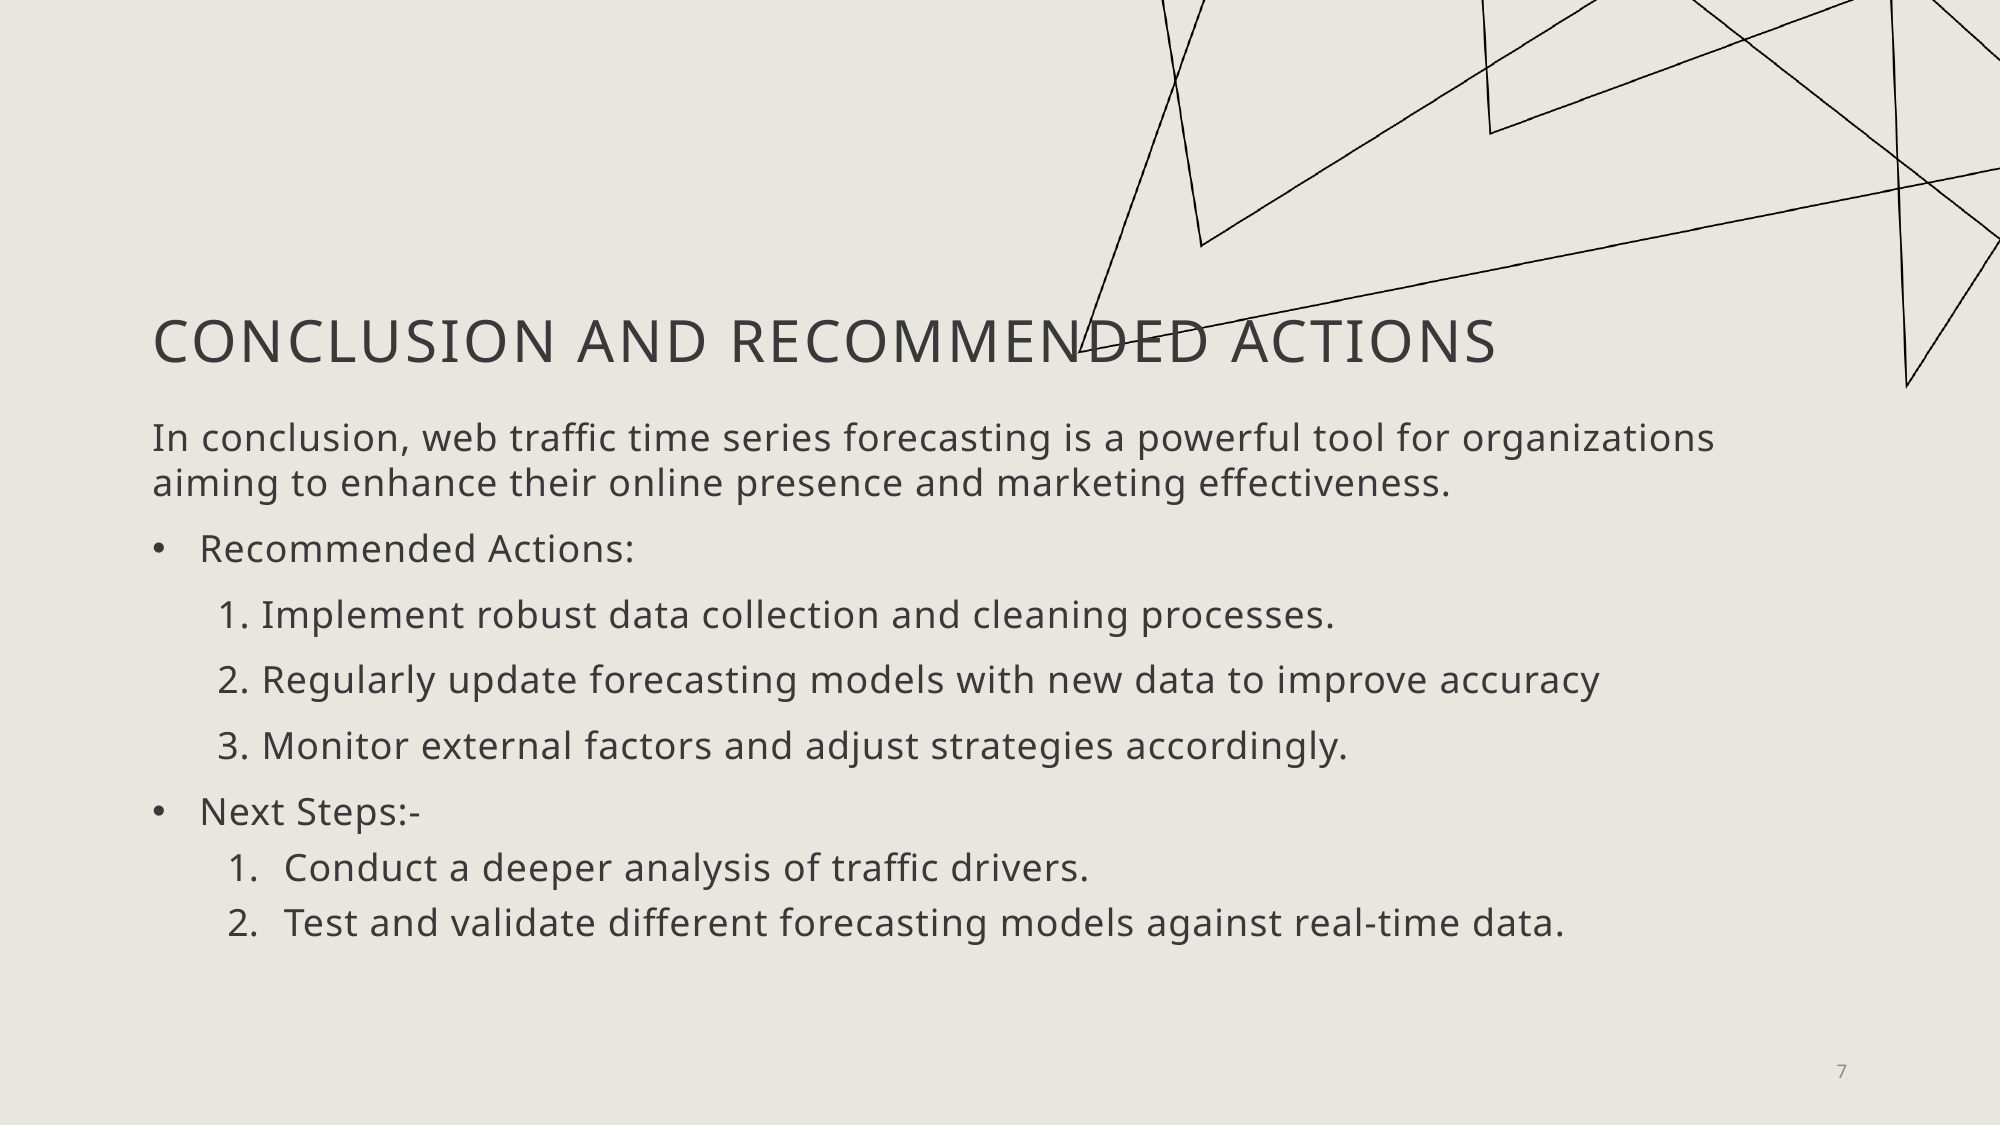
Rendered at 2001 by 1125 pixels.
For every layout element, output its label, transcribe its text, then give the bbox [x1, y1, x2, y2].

slide_number 7 [1412, 1042, 1863, 1103]
title Conclusion and Recommended Actions [137, 55, 1605, 384]
list In conclusion, web traffic time series forecasting is a powerful tool for organizations aiming to enhance their online presence and marketing effectiveness. Recommended Actions: 1. Implement robust data collection and cleaning processes. 2. Regularly update forecasting models with new data to improve accuracy 3. Monitor external factors and adjust strategies accordingly. Next Steps:- Conduct a deeper analysis of traffic drivers. Test and validate different forecasting models against real-time data. [137, 406, 1834, 1015]
picture [1034, 0, 2000, 389]
